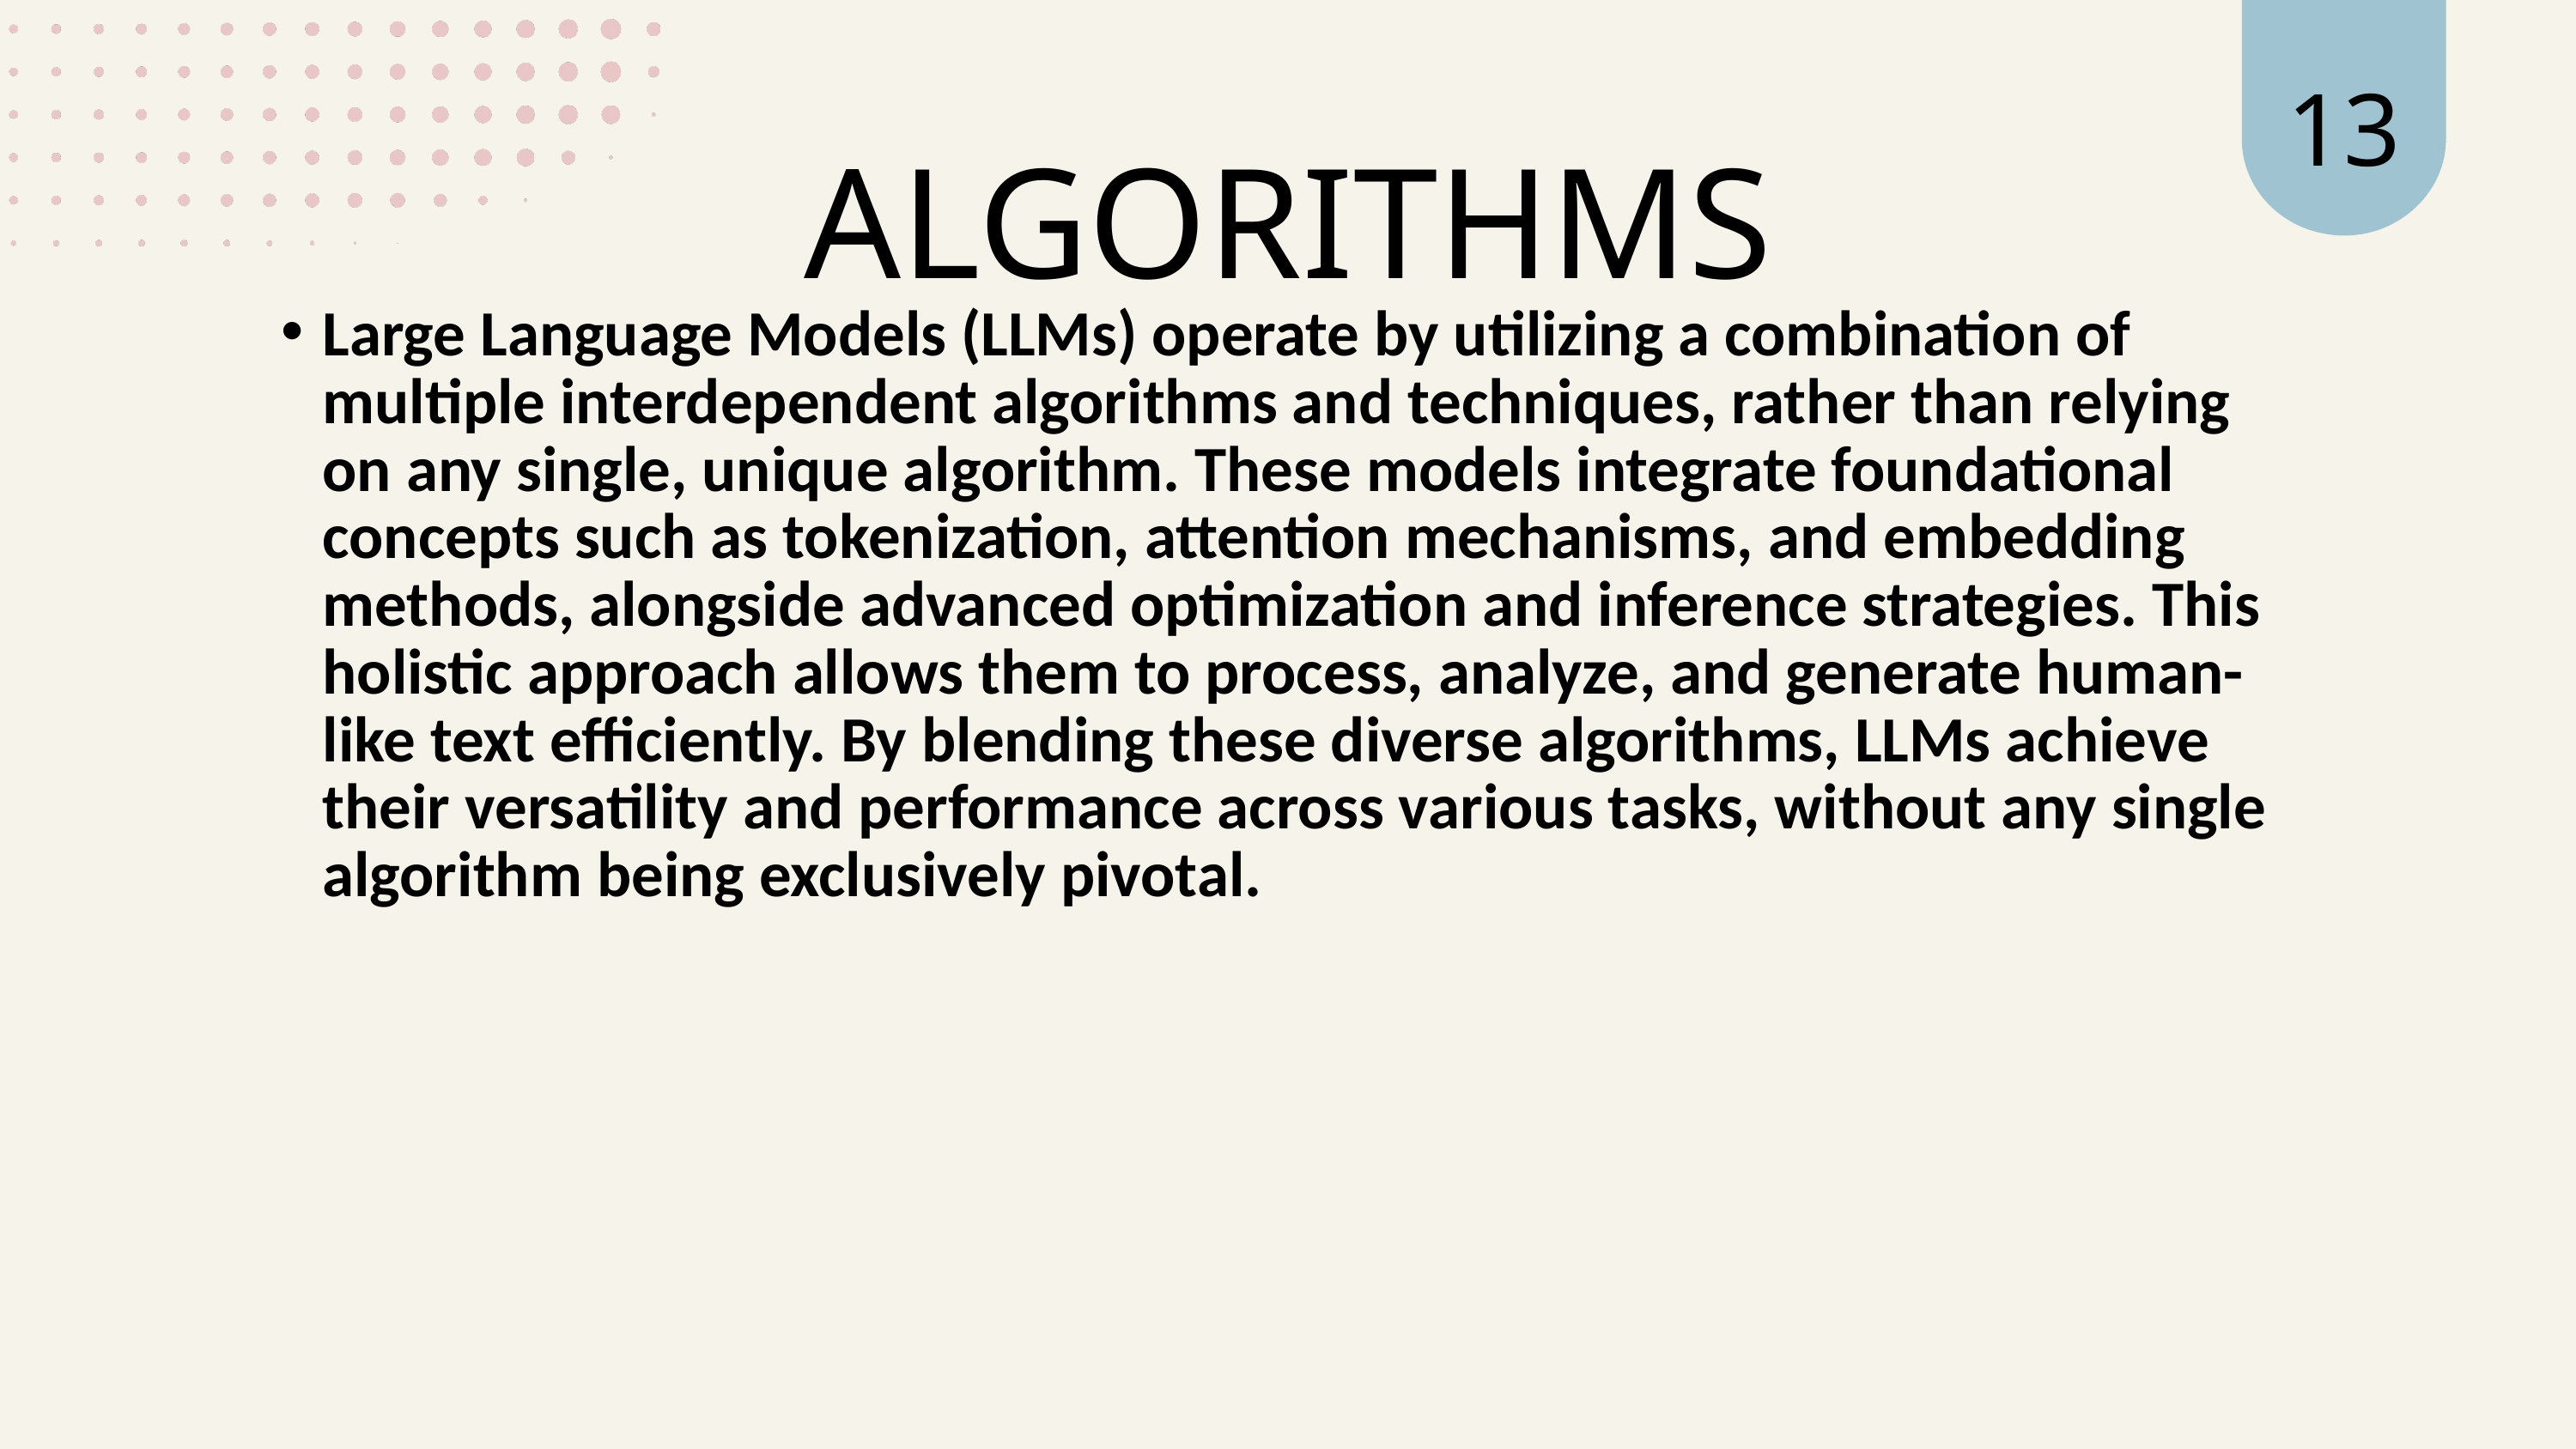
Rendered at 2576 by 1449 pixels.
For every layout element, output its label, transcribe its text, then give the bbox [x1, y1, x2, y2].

text_box ALGORITHMS [359, 96, 2216, 310]
text_box [0, 0, 660, 246]
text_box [2233, 0, 2455, 236]
text_box Large Language Models (LLMs) operate by utilizing a combination of multiple interdependent algorithms and techniques, rather than relying on any single, unique algorithm. These models integrate foundational concepts such as tokenization, attention mechanisms, and embedding methods, alongside advanced optimization and inference strategies. This holistic approach allows them to process, analyze, and generate human-like text efficiently. By blending these diverse algorithms, LLMs achieve their versatility and performance across various tasks, without any single algorithm being exclusively pivotal. [240, 300, 2305, 910]
